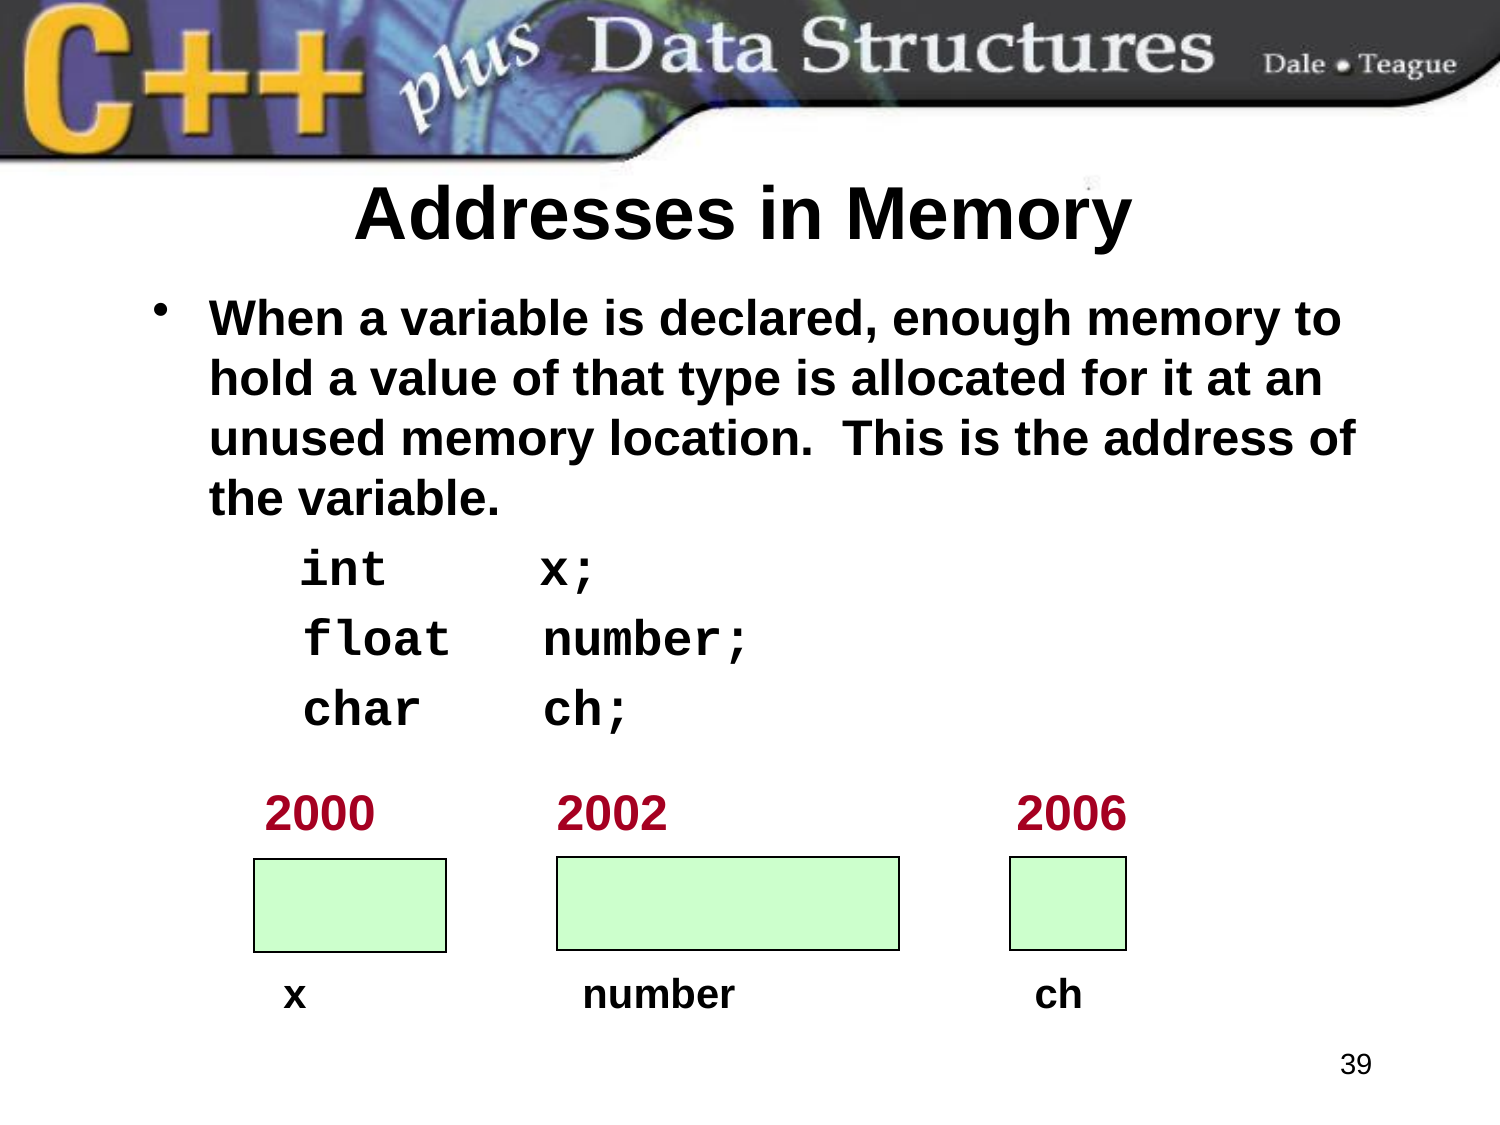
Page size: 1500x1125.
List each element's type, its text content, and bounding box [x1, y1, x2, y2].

picture [0, 0, 1500, 1125]
title Addresses in Memory [99, 75, 1388, 263]
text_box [253, 857, 1141, 1025]
slide_number 39 [1287, 1063, 1388, 1101]
list When a variable is declared, enough memory to hold a value of that type is allocated for it at an unused memory location. This is the address of the variable. int x; float number; char ch; 2000 2002 2006 [137, 278, 1438, 1063]
